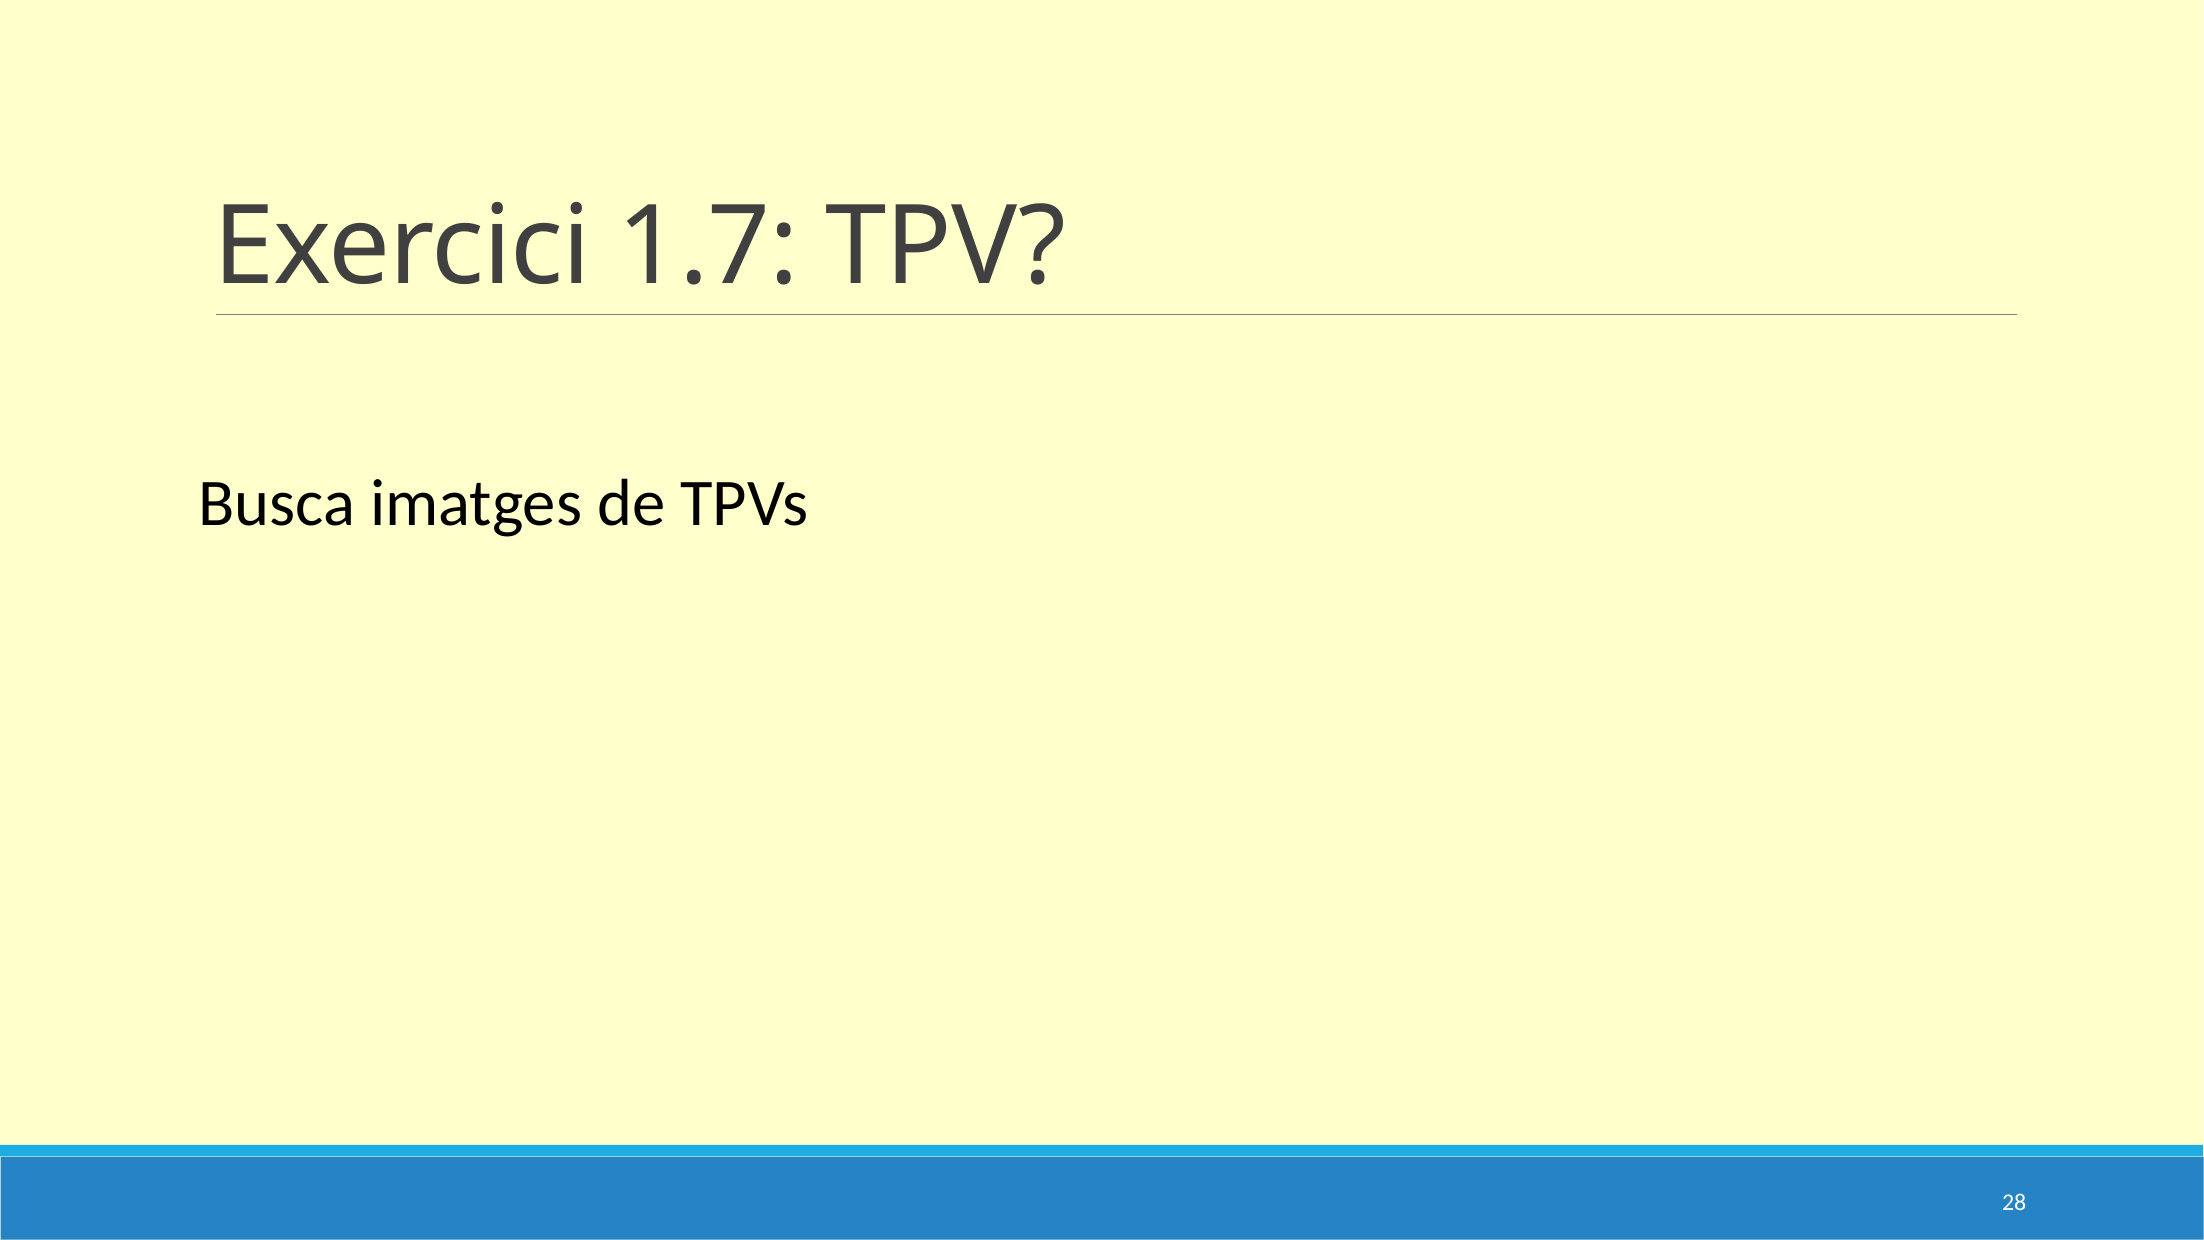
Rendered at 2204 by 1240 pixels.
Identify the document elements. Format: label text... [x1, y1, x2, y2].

slide_number 28 [1789, 1167, 2027, 1234]
list Busca imatges de TPVs [198, 333, 2017, 1061]
title Exercici 1.7: TPV? [198, 51, 2017, 314]
